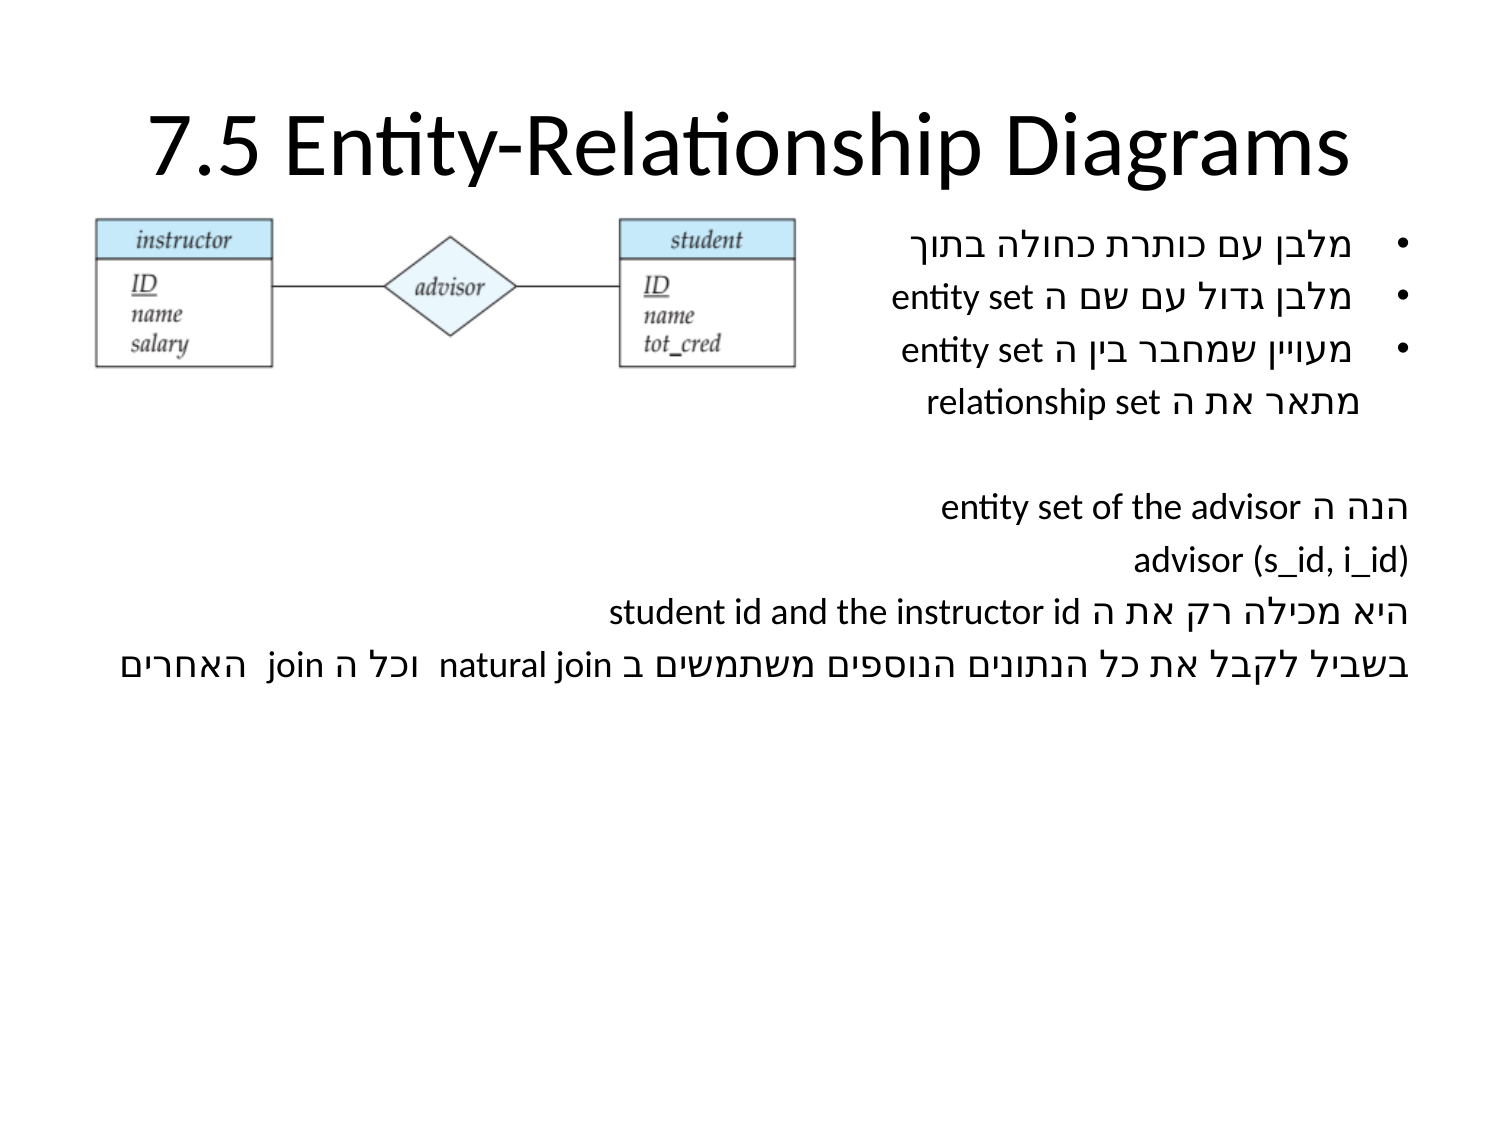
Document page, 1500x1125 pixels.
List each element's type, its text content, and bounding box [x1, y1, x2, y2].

title 7.5 Entity-Relationship Diagrams [75, 45, 1425, 212]
list מלבן עם כותרת כחולה בתוך מלבן גדול עם שם ה entity set מעויין שמחבר בין ה entity set מתאר את ה relationship set הנה ה entity set of the advisor advisor (s_id, i_id) היא מכילה רק את ה student id and the instructor id בשביל לקבל את כל הנתונים הנוספים משתמשים ב natural join וכל ה join האחרים [75, 212, 1425, 1005]
picture [24, 187, 863, 402]
